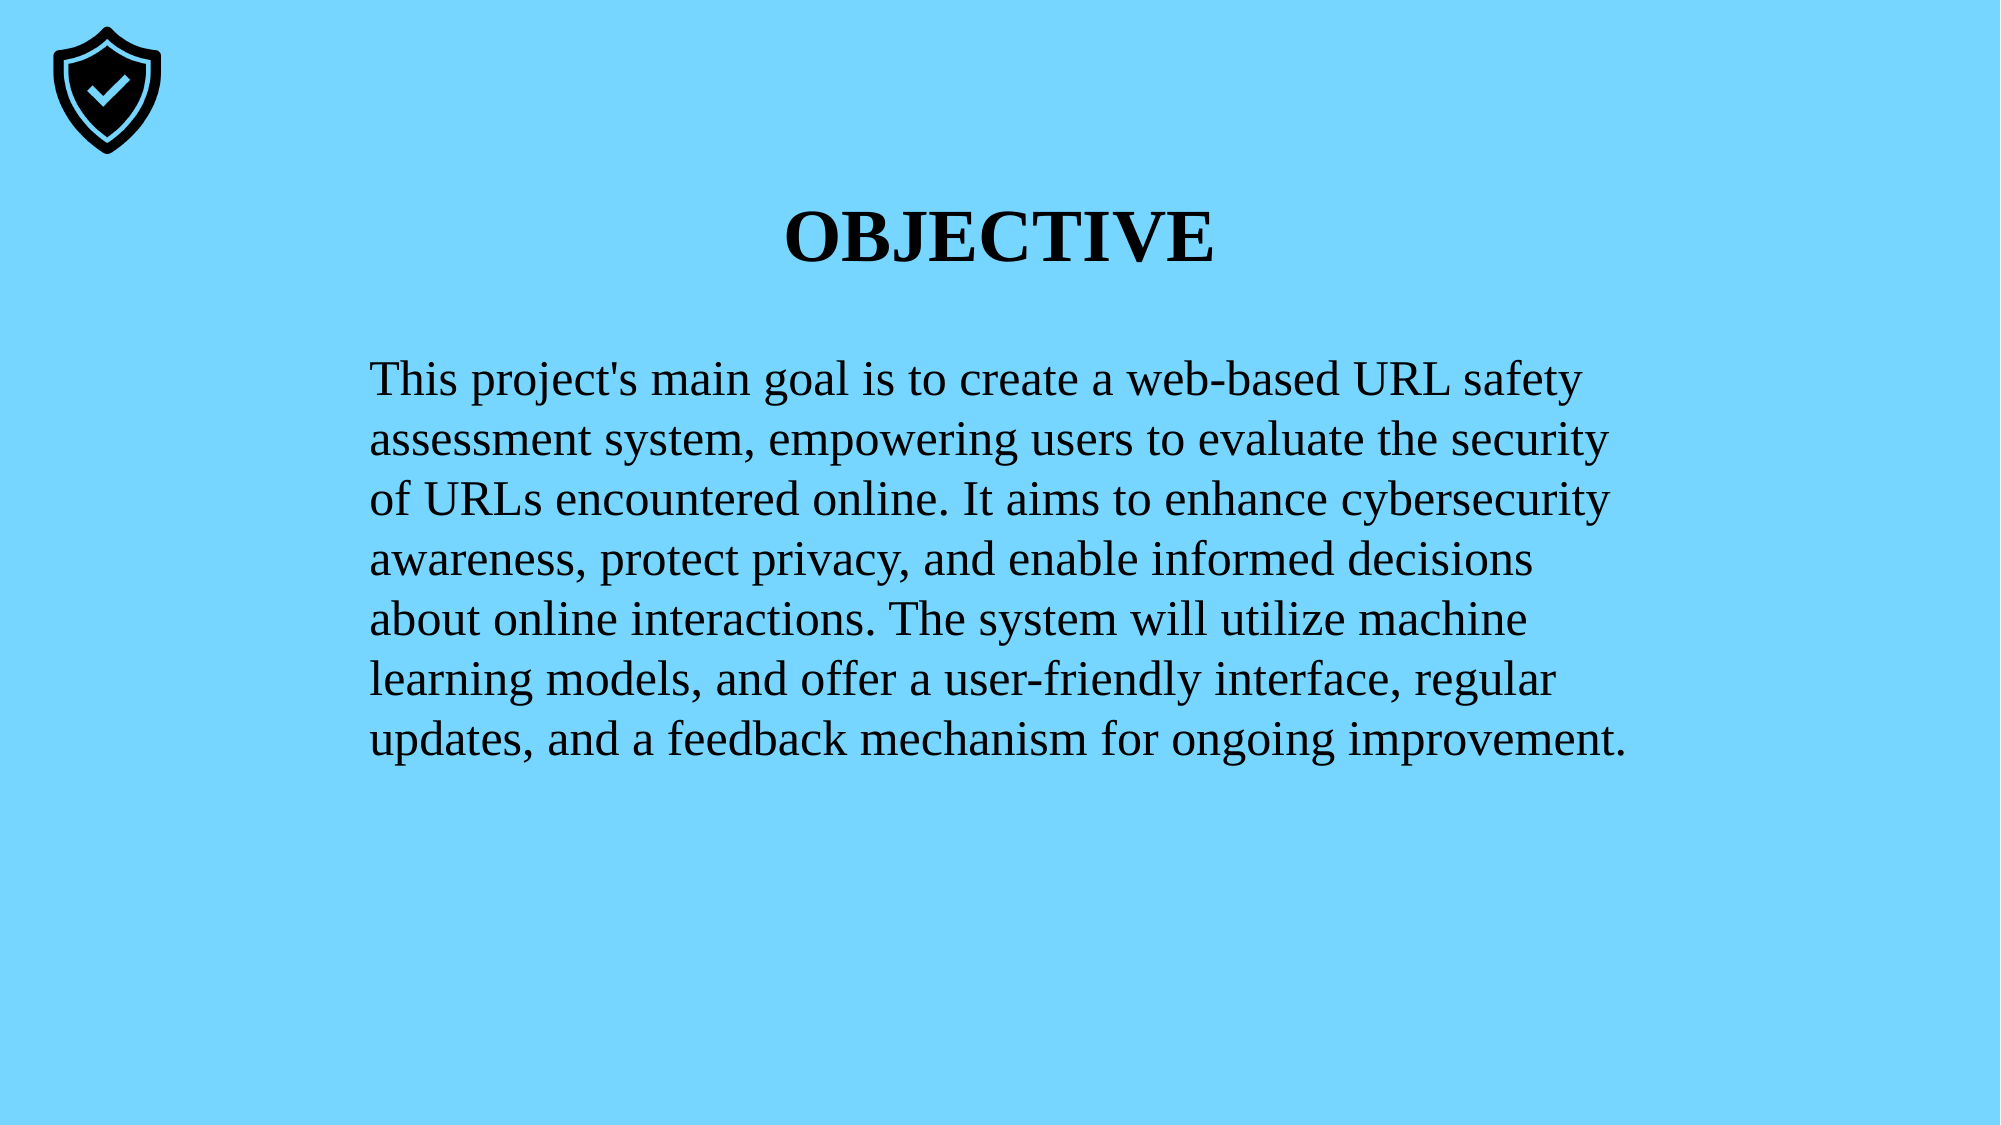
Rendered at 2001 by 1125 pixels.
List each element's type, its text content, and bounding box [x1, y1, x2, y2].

text_box OBJECTIVE [768, 178, 1232, 284]
picture [31, 14, 183, 165]
text_box This project's main goal is to create a web-based URL safety assessment system, empowering users to evaluate the security of URLs encountered online. It aims to enhance cybersecurity awareness, protect privacy, and enable informed decisions about online interactions. The system will utilize machine learning models, and offer a user-friendly interface, regular updates, and a feedback mechanism for ongoing improvement. [354, 337, 1646, 773]
